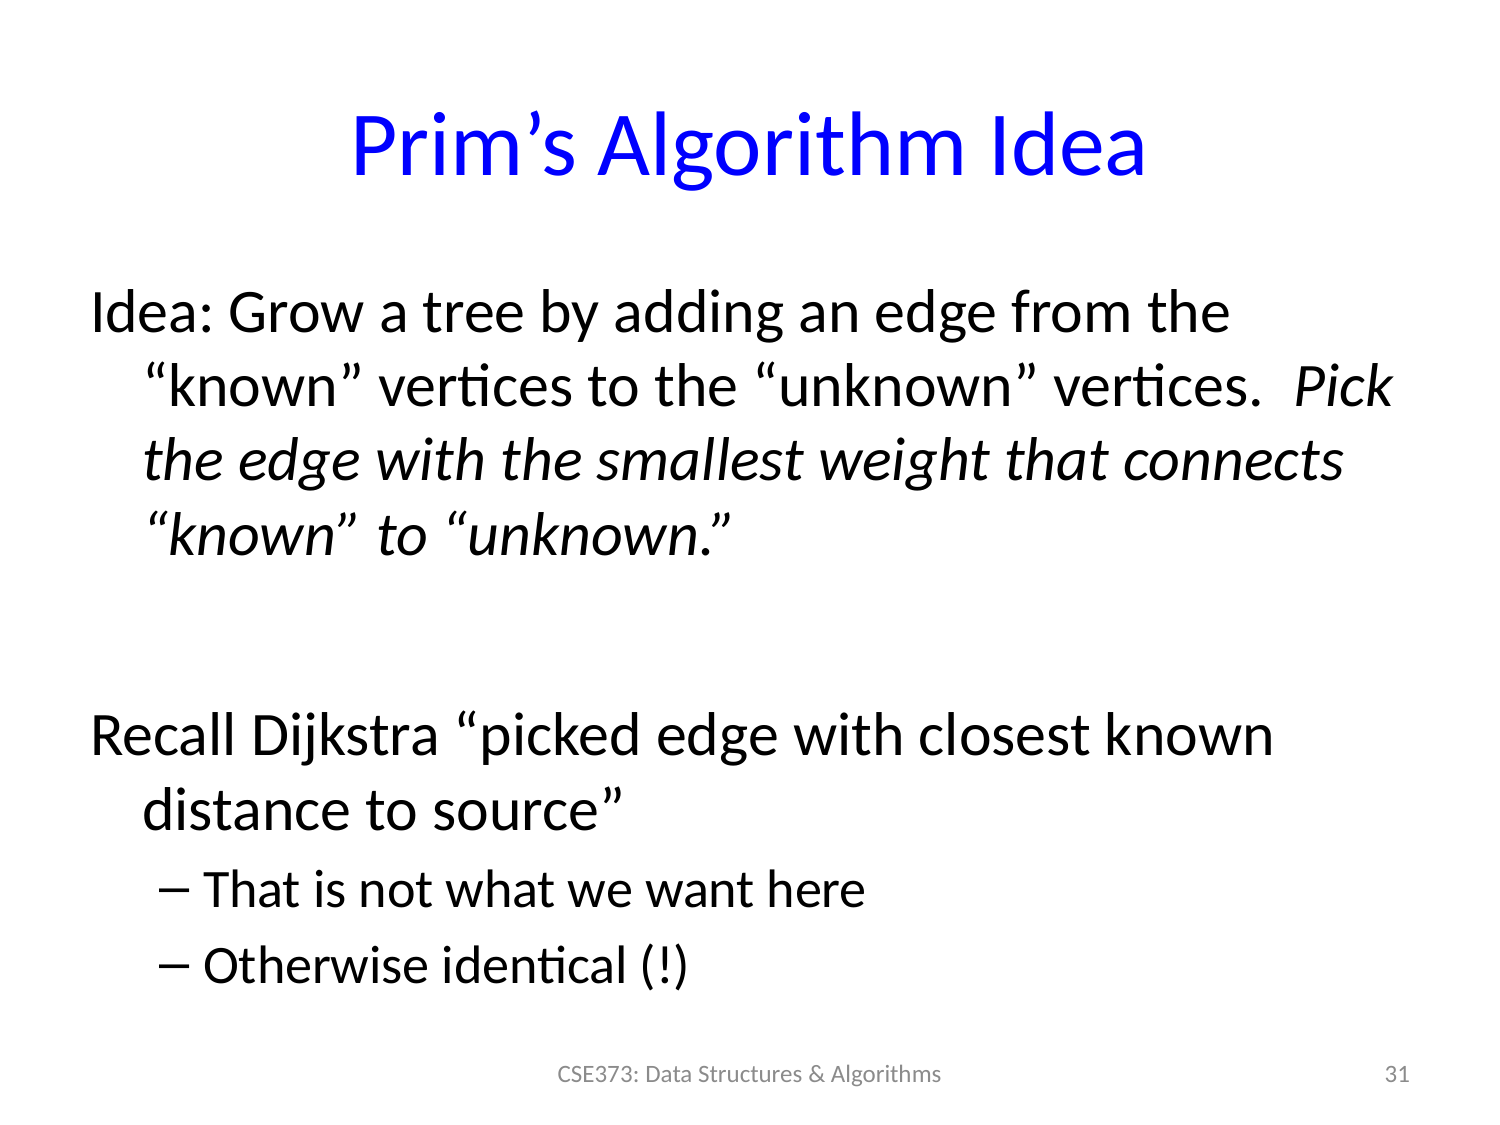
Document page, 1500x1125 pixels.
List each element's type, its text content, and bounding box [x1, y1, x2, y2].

footer CSE373: Data Structures & Algorithms [512, 1042, 988, 1103]
list Idea: Grow a tree by adding an edge from the “known” vertices to the “unknown” vertices. Pick the edge with the smallest weight that connects “known” to “unknown.” Recall Dijkstra “picked edge with closest known distance to source” That is not what we want here Otherwise identical (!) [75, 262, 1425, 1005]
title Prim’s Algorithm Idea [75, 45, 1425, 233]
slide_number 31 [1074, 1042, 1425, 1103]
